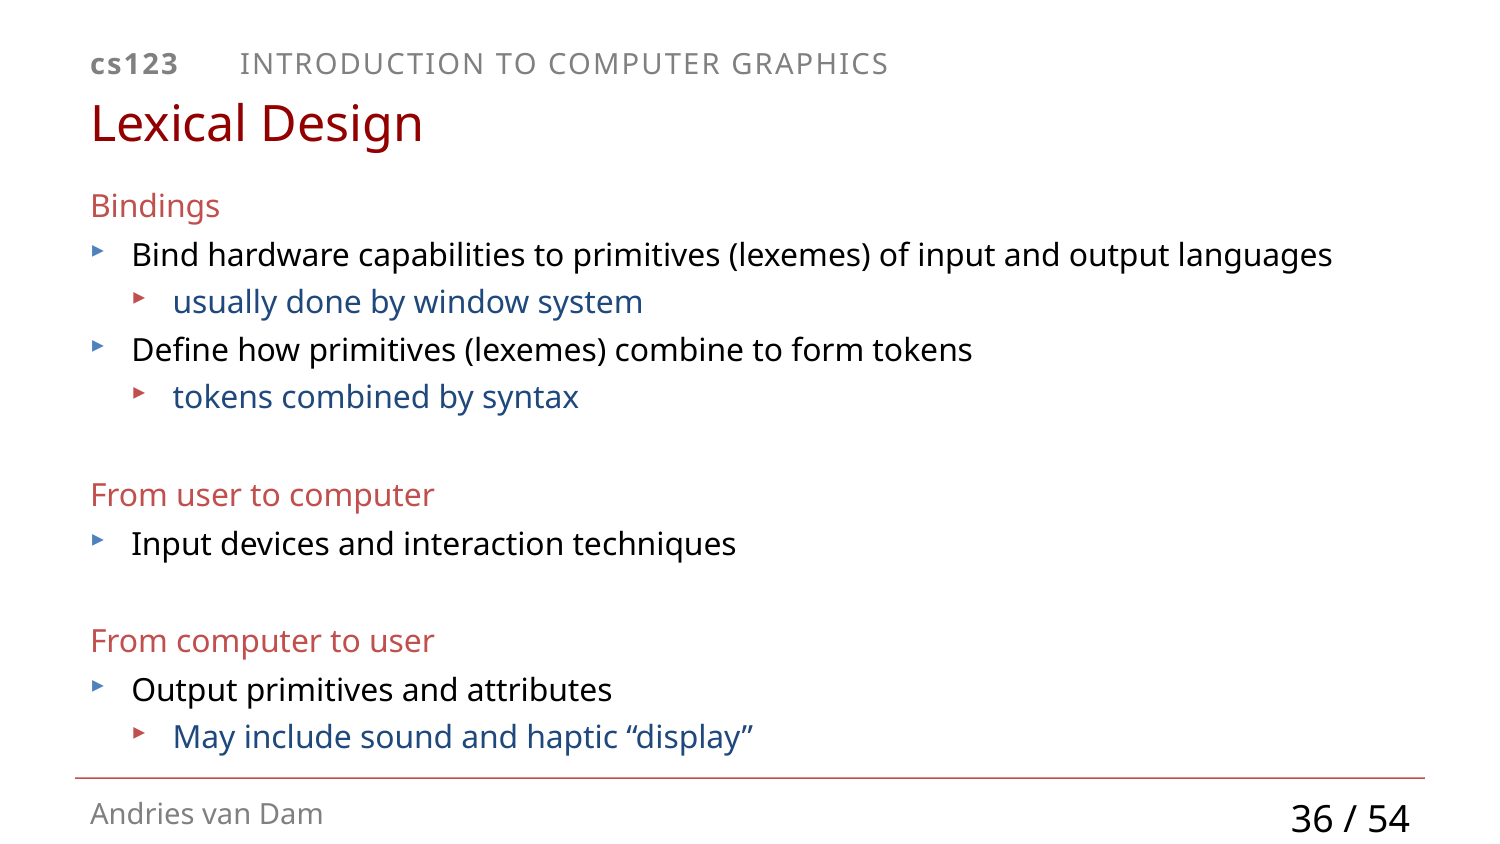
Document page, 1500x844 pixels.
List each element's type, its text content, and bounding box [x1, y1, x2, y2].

list Bindings Bind hardware capabilities to primitives (lexemes) of input and output languages usually done by window system Define how primitives (lexemes) combine to form tokens tokens combined by syntax From user to computer Input devices and interaction techniques From computer to user Output primitives and attributes May include sound and haptic “display” [75, 178, 1425, 769]
title Lexical Design [75, 84, 1425, 160]
